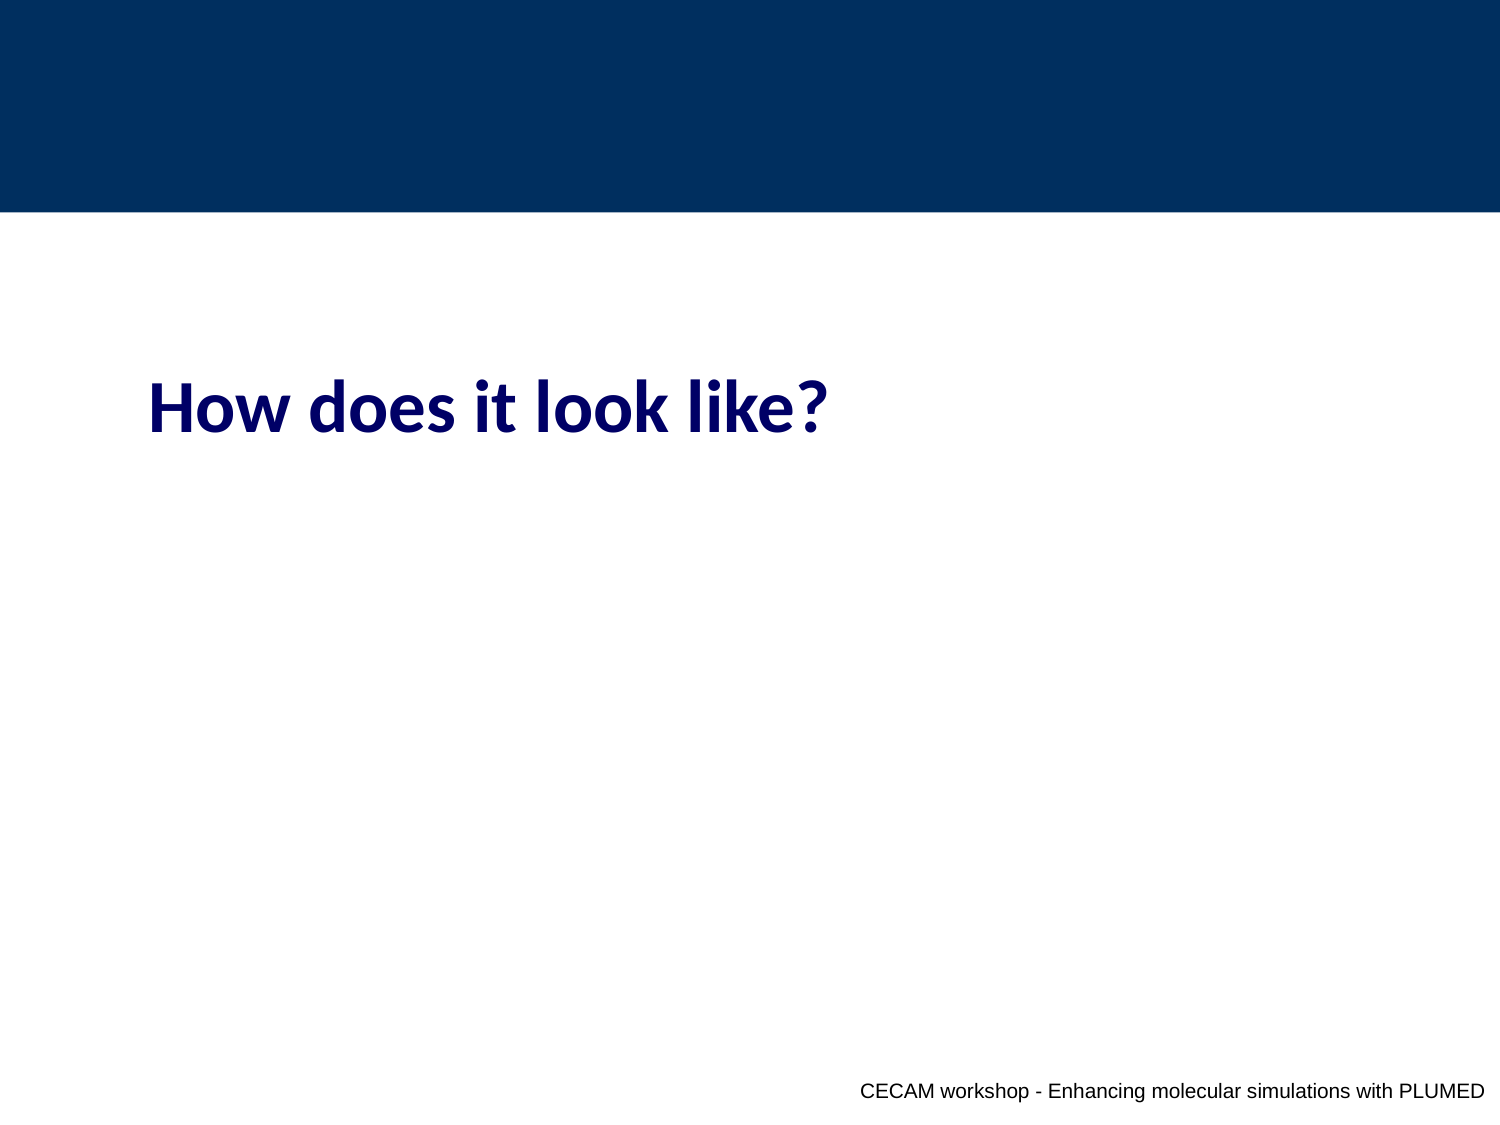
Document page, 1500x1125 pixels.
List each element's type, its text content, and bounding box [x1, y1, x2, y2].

title How does it look like? [112, 349, 1388, 591]
